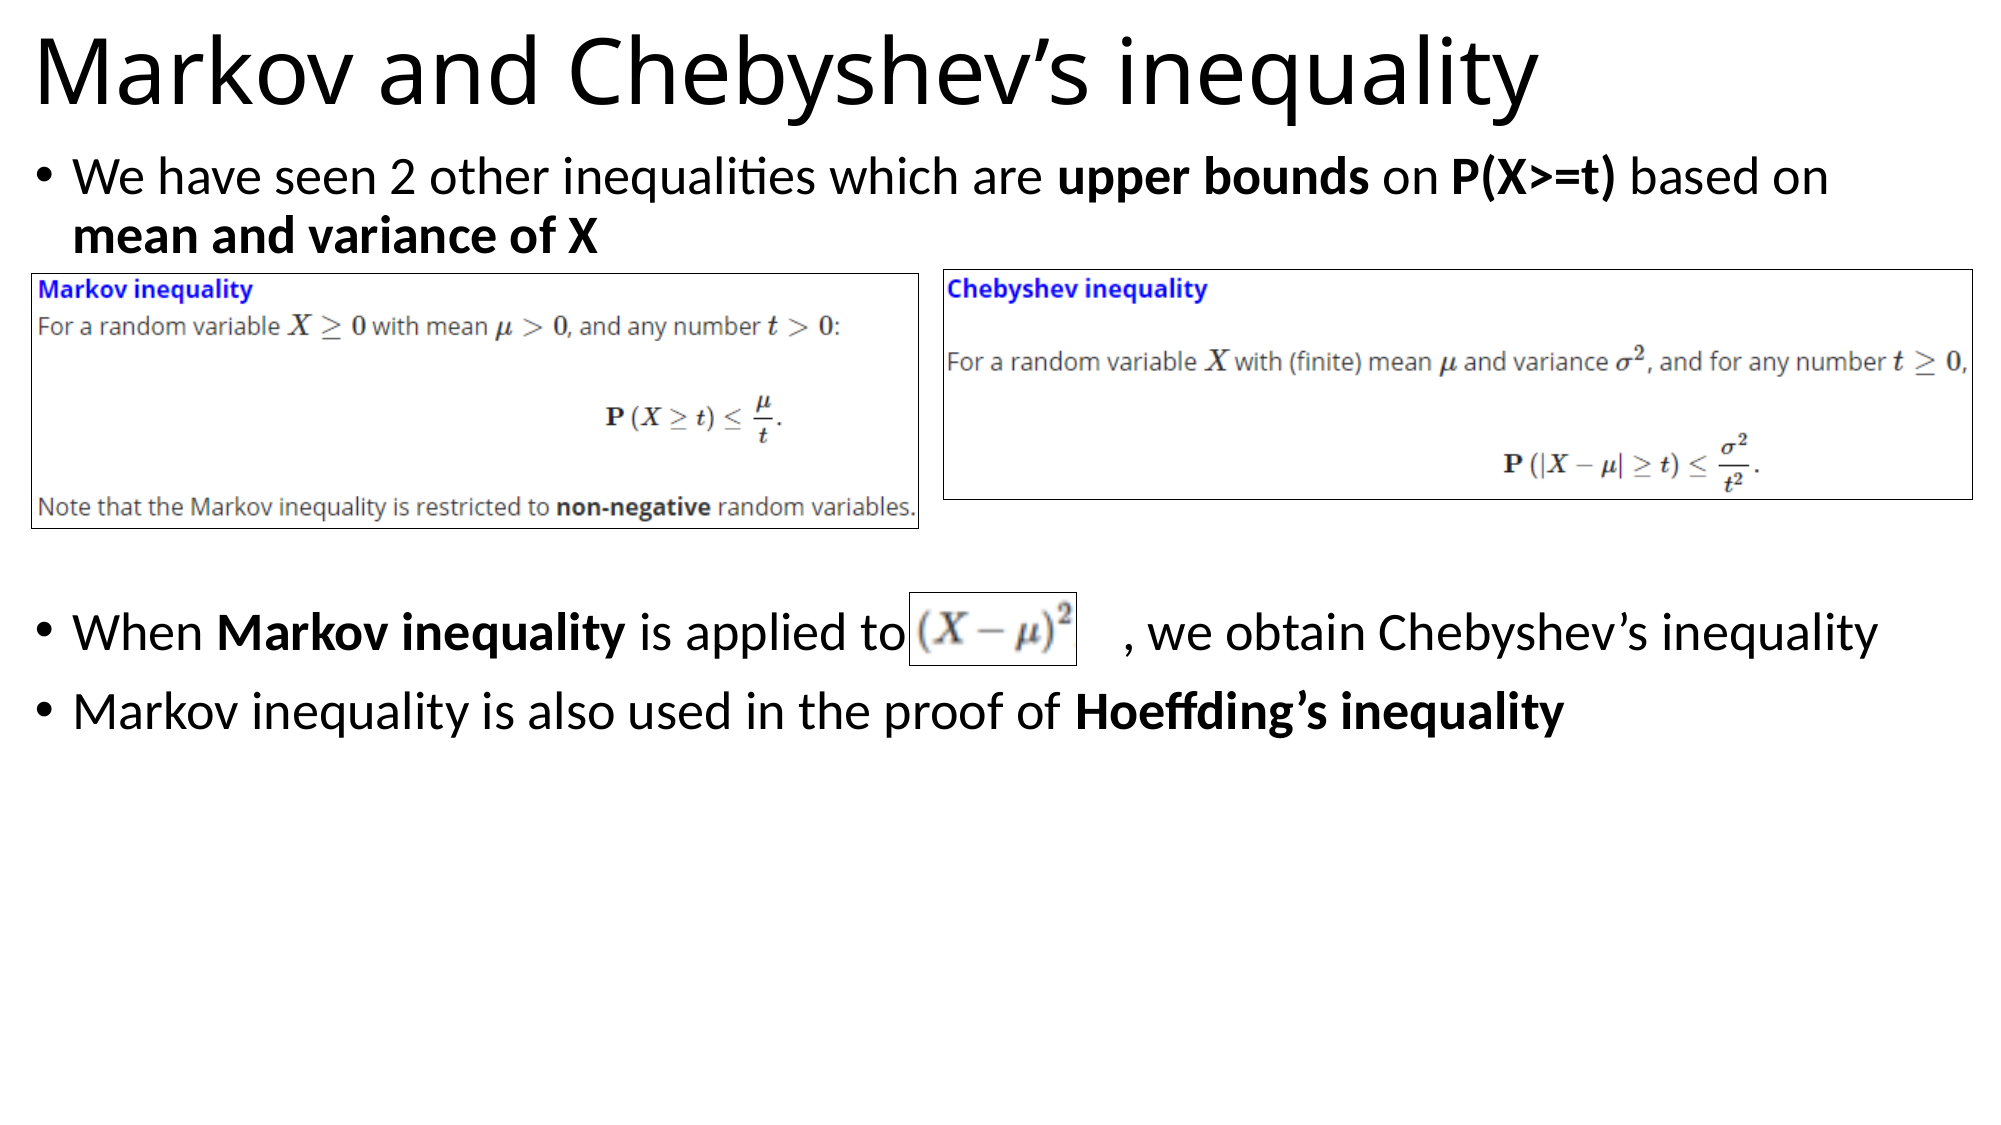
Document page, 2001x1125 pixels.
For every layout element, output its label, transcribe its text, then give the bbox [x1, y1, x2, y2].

picture [31, 273, 919, 529]
title Markov and Chebyshev’s inequality [17, 11, 1969, 139]
picture [943, 269, 1973, 500]
picture [908, 592, 1077, 666]
list We have seen 2 other inequalities which are upper bounds on P(X>=t) based on mean and variance of X When Markov inequality is applied to , we obtain Chebyshev’s inequality Markov inequality is also used in the proof of Hoeffding’s inequality [19, 140, 1962, 1067]
